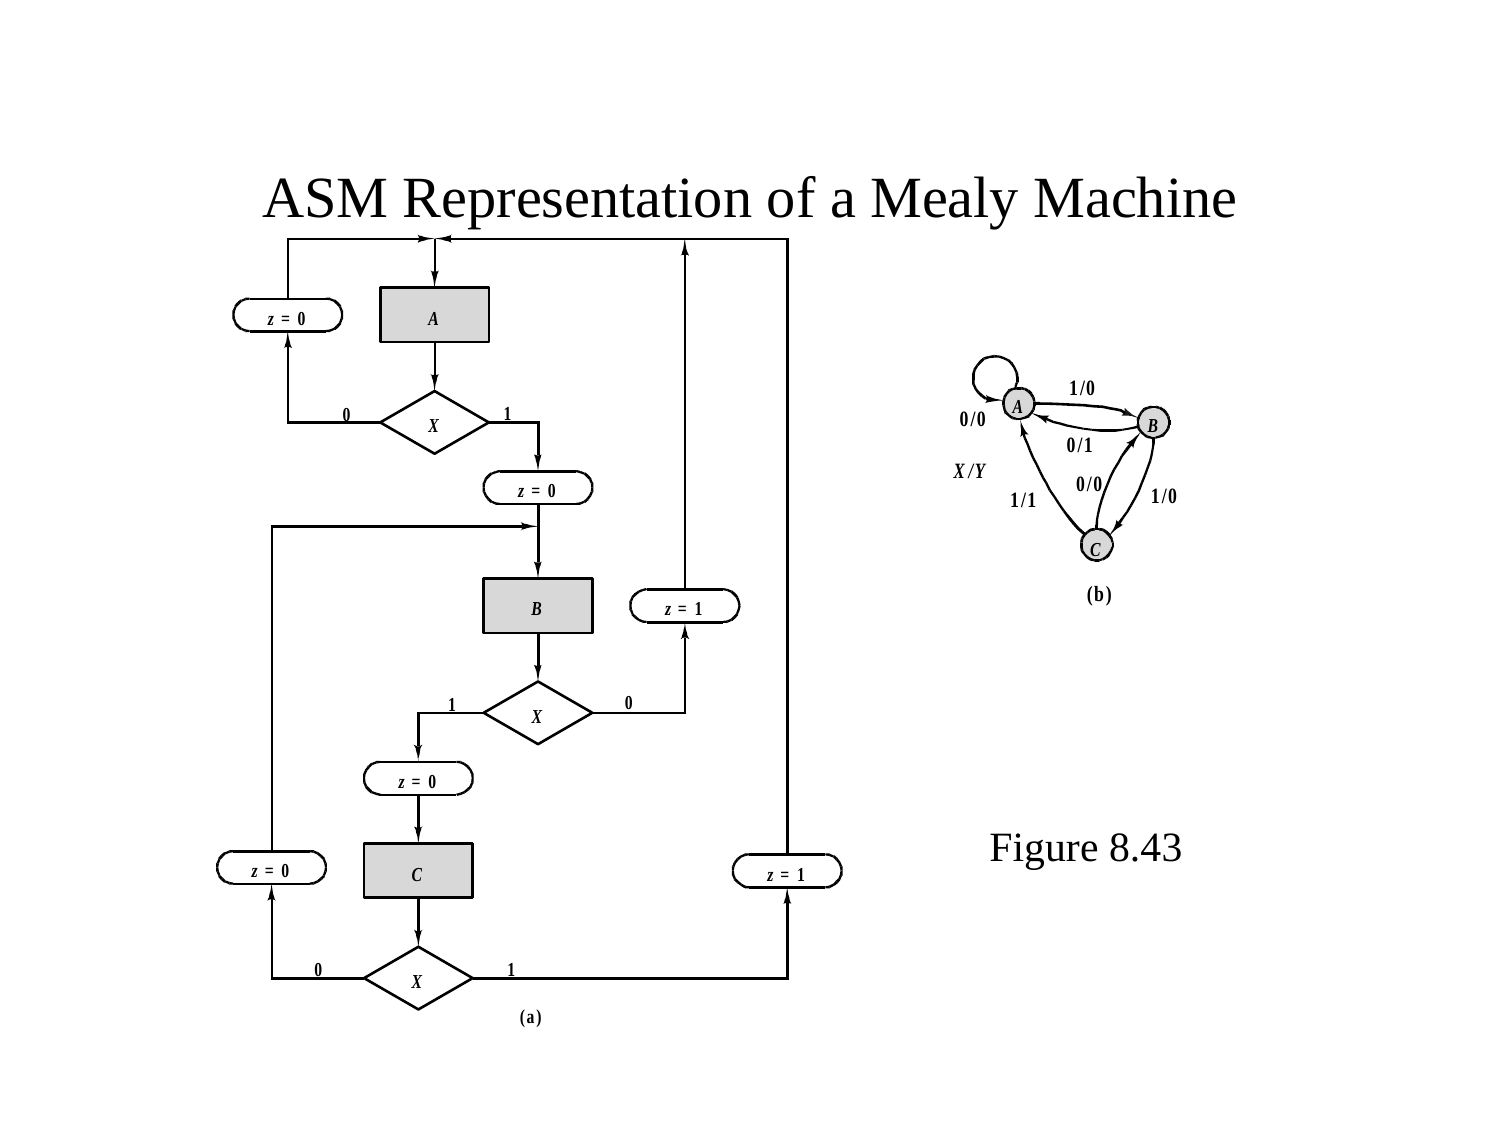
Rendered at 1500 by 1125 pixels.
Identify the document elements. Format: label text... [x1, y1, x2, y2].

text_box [199, 224, 1288, 1051]
title ASM Representation of a Mealy Machine [112, 99, 1388, 288]
